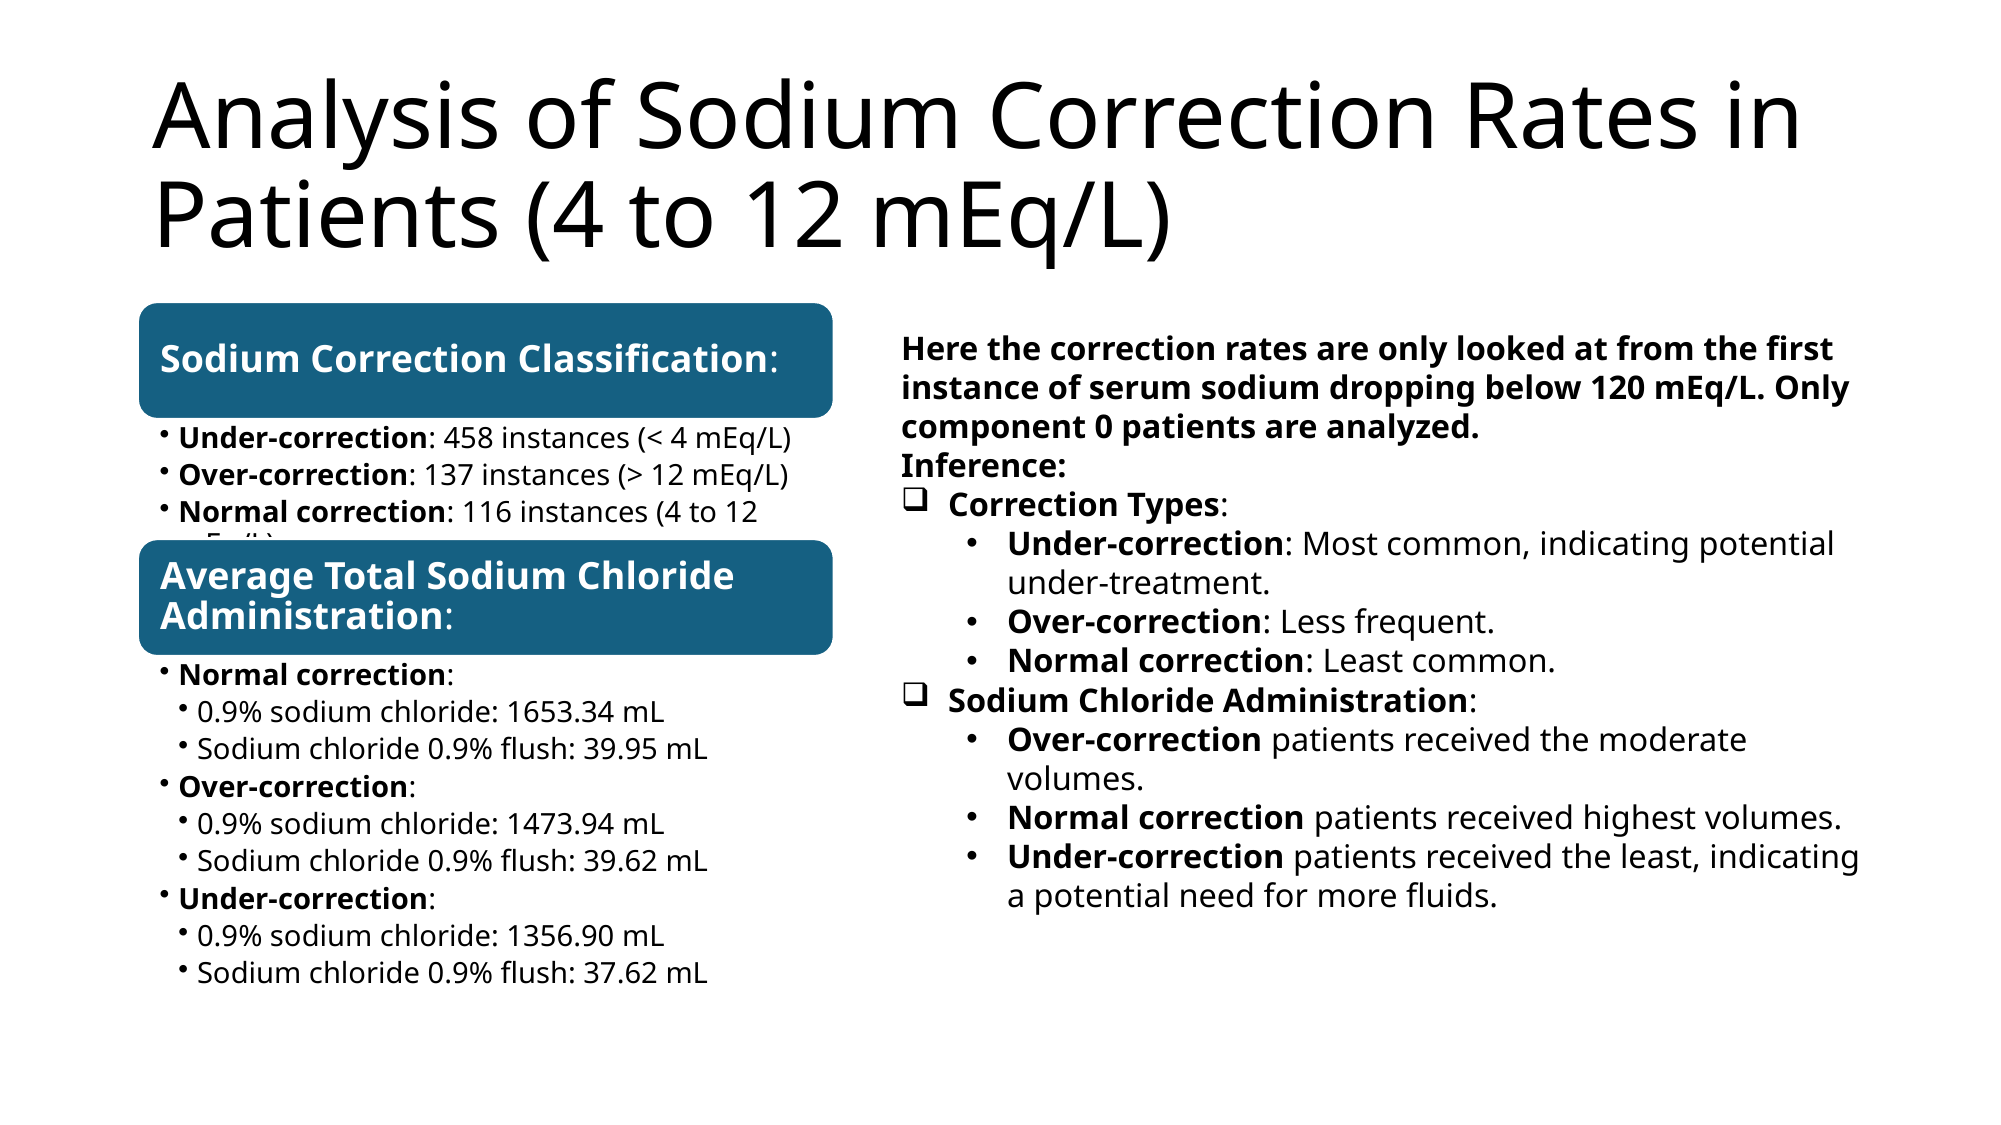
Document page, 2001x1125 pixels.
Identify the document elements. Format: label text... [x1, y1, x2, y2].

title Analysis of Sodium Correction Rates in Patients (4 to 12 mEq/L) [137, 59, 1863, 278]
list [136, 298, 835, 1014]
text_box Here the correction rates are only looked at from the first instance of serum sodium dropping below 120 mEq/L. Only component 0 patients are analyzed. Inference: Correction Types: Under-correction: Most common, indicating potential under-treatment. Over-correction: Less frequent. Normal correction: Least common. Sodium Chloride Administration: Over-correction patients received the moderate volumes. Normal correction patients received highest volumes. Under-correction patients received the least, indicating a potential need for more fluids. [886, 320, 1887, 967]
